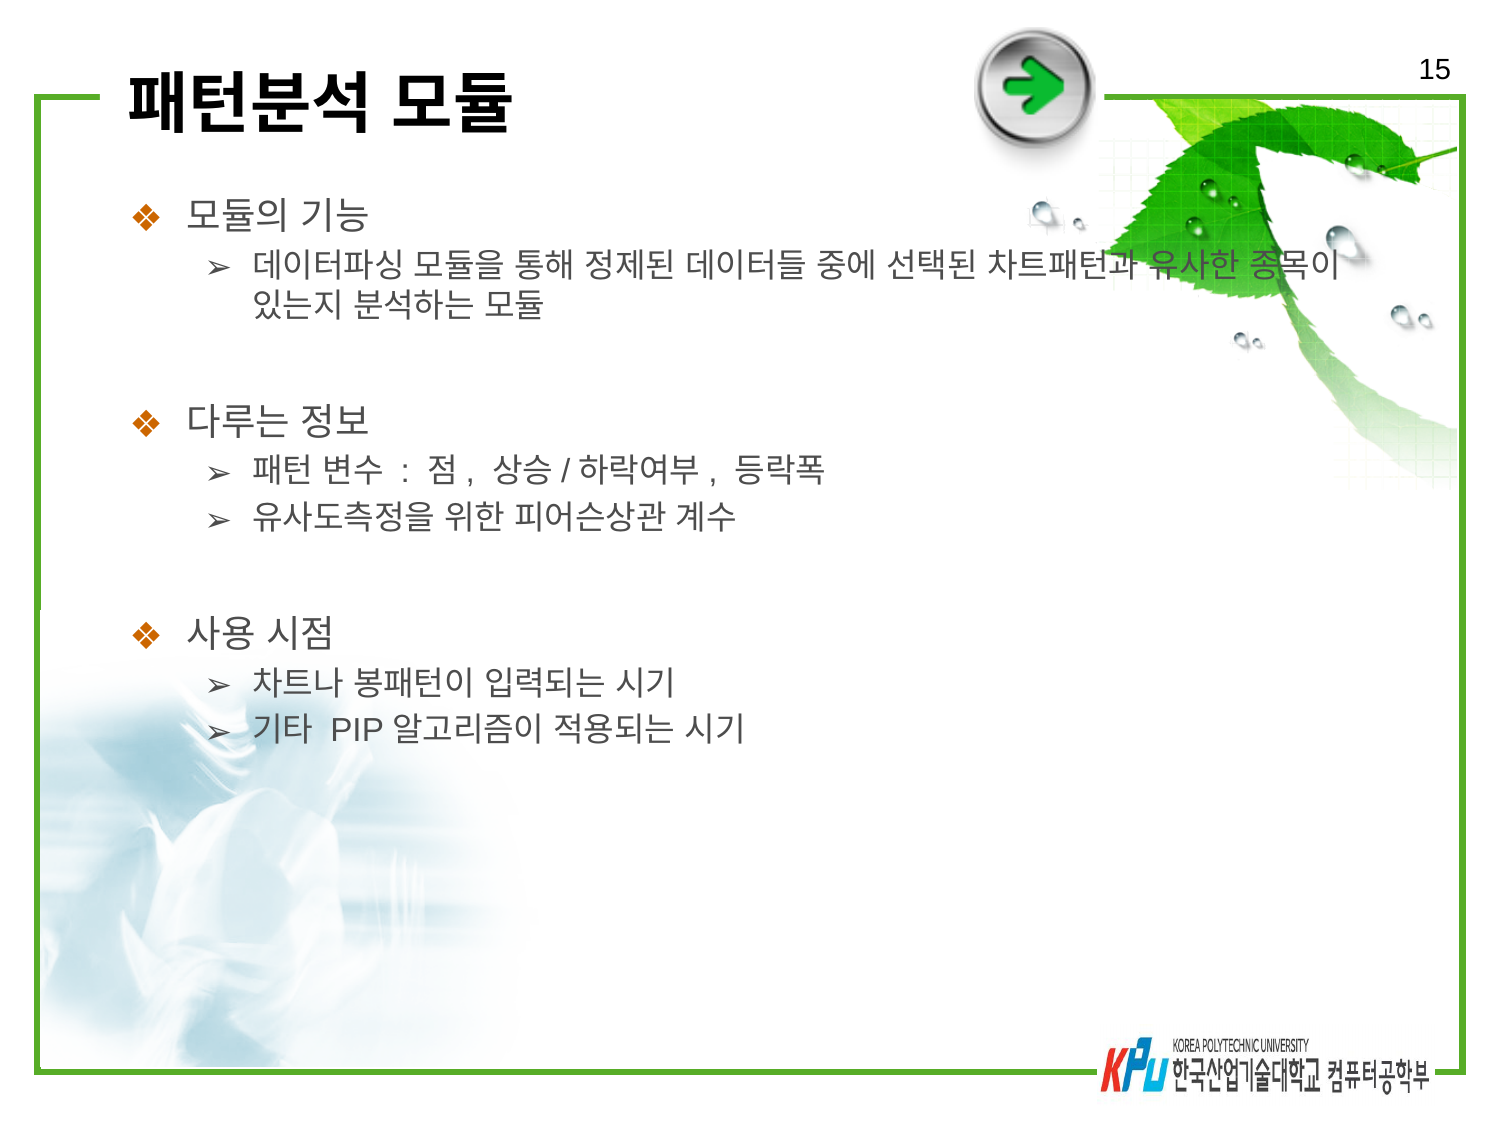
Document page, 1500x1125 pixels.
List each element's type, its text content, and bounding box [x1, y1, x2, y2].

picture [974, 27, 1457, 518]
list 모듈의 기능 데이터파싱 모듈을 통해 정제된 데이터들 중에 선택된 차트패턴과 유사한 종목이 있는지 분석하는 모듈 다루는 정보 패턴 변수 : 점, 상승/하락여부, 등락폭 유사도측정을 위한 피어슨상관 계수 사용 시점 차트나 봉패턴이 입력되는 시기 기타 PIP알고리즘이 적용되는 시기 [49, 184, 1400, 959]
picture [40, 610, 554, 1067]
title 패턴분석 모듈 [112, 54, 1057, 147]
picture [1097, 1024, 1435, 1106]
text_box 15 [1116, 42, 1467, 83]
